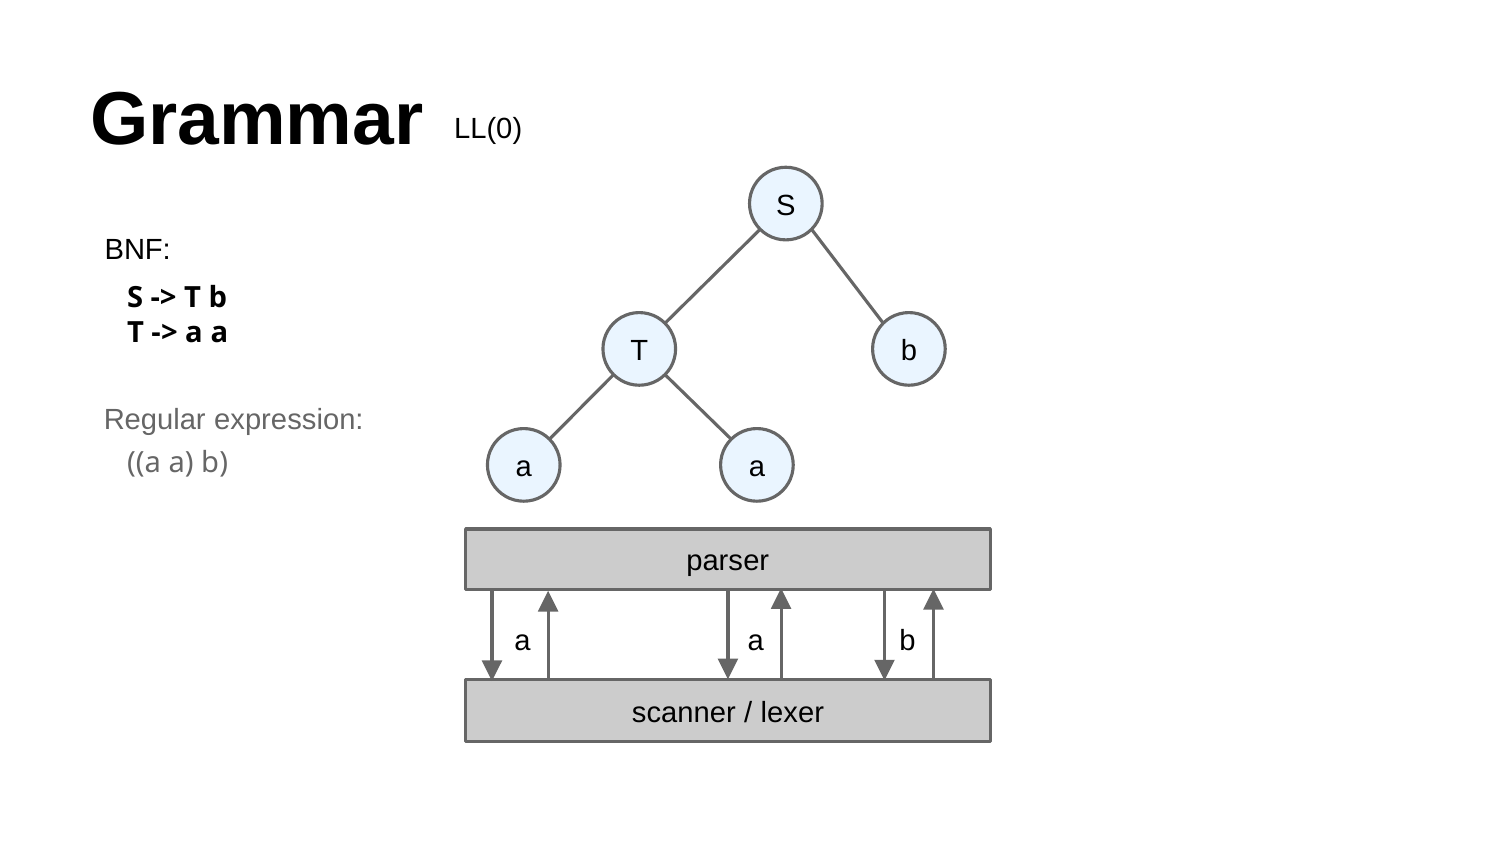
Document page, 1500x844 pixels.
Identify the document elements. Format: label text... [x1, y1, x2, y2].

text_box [549, 374, 614, 440]
text_box a [732, 606, 776, 667]
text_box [811, 229, 884, 324]
text_box a [720, 428, 794, 502]
text_box a [487, 428, 561, 502]
text_box b [872, 312, 946, 386]
title Grammar [75, 33, 456, 175]
text_box T [602, 312, 676, 386]
text_box scanner / lexer [465, 679, 991, 742]
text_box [664, 374, 732, 440]
text_box LL(0) [439, 94, 570, 168]
text_box b [888, 606, 929, 667]
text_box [664, 229, 761, 324]
text_box S [749, 167, 823, 240]
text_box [88, 214, 397, 502]
text_box a [499, 606, 543, 667]
text_box parser [465, 529, 991, 590]
